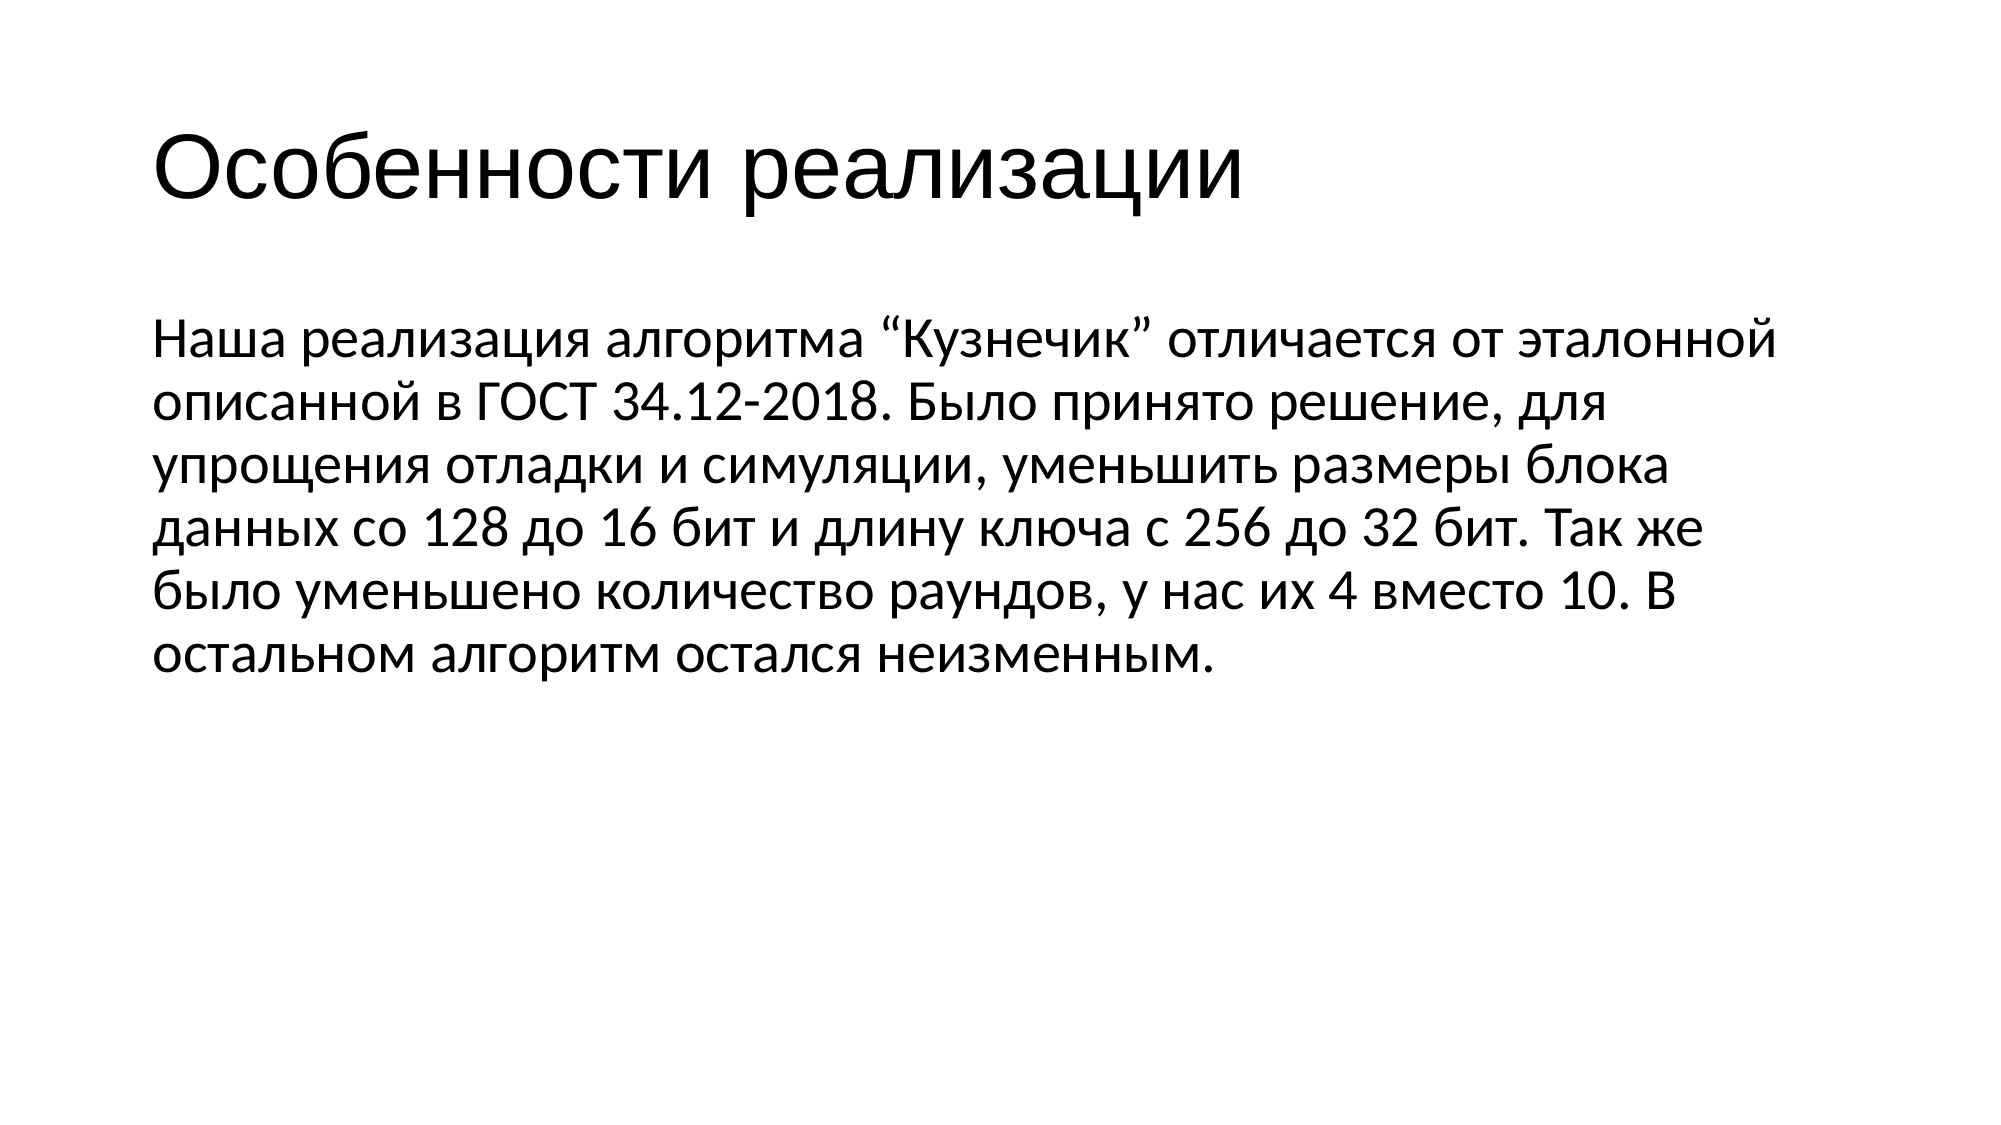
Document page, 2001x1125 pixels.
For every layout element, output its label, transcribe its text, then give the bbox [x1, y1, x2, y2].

title Особенности реализации [137, 59, 1863, 278]
list Наша реализация алгоритма “Кузнечик” отличается от эталонной описанной в ГОСТ 34.12-2018. Было принято решение, для упрощения отладки и симуляции, уменьшить размеры блока данных со 128 до 16 бит и длину ключа с 256 до 32 бит. Так же было уменьшено количество раундов, у нас их 4 вместо 10. В остальном алгоритм остался неизменным. [137, 299, 1863, 1014]
